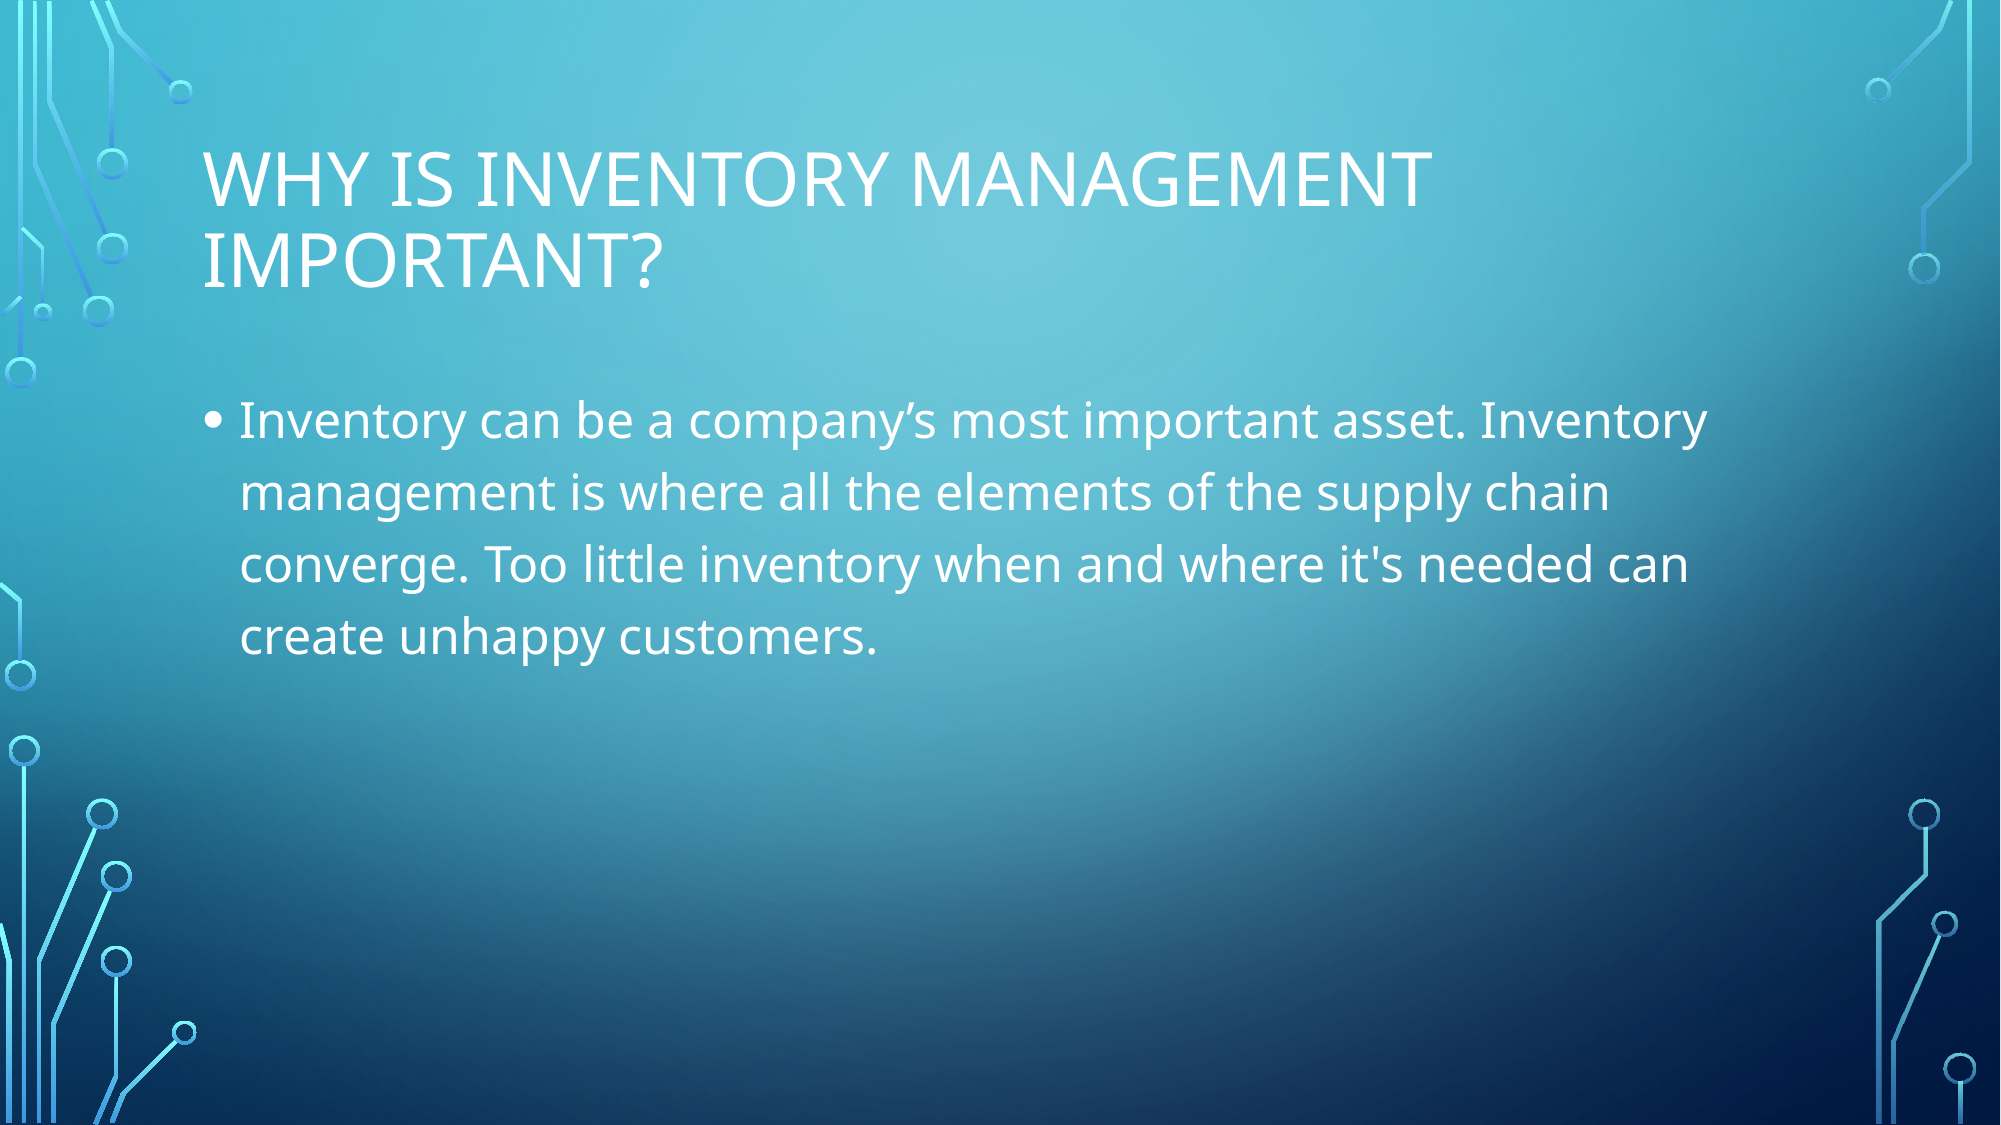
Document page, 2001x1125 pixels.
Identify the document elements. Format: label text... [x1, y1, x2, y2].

title Why is inventory management important? [187, 101, 1813, 344]
list Inventory can be a company’s most important asset. Inventory management is where all the elements of the supply chain converge. Too little inventory when and where it's needed can create unhappy customers. [187, 369, 1813, 950]
